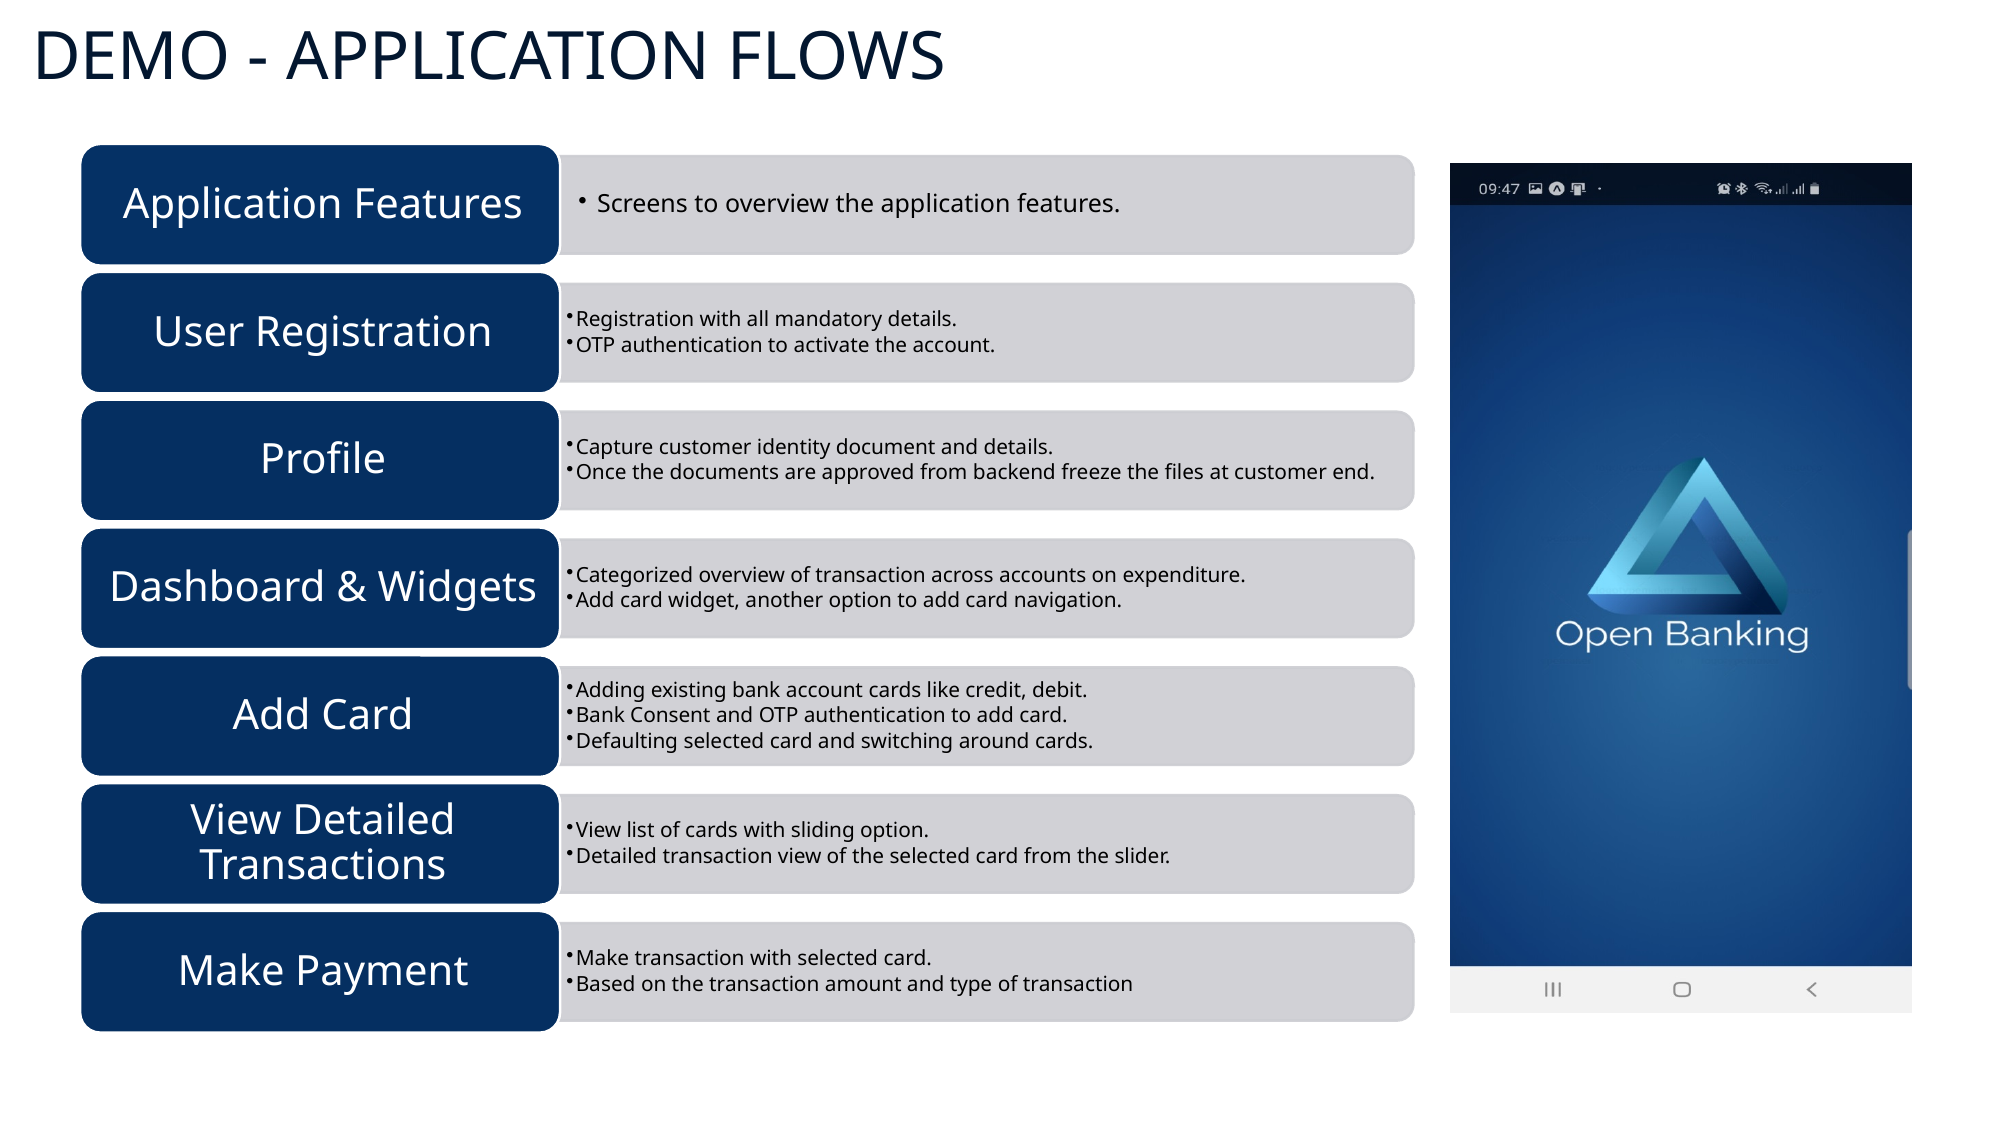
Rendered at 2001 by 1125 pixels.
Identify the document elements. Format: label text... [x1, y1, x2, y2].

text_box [80, 143, 1414, 1033]
text_box DEMO - Application flows [17, 16, 1912, 89]
picture [1450, 163, 1912, 1013]
